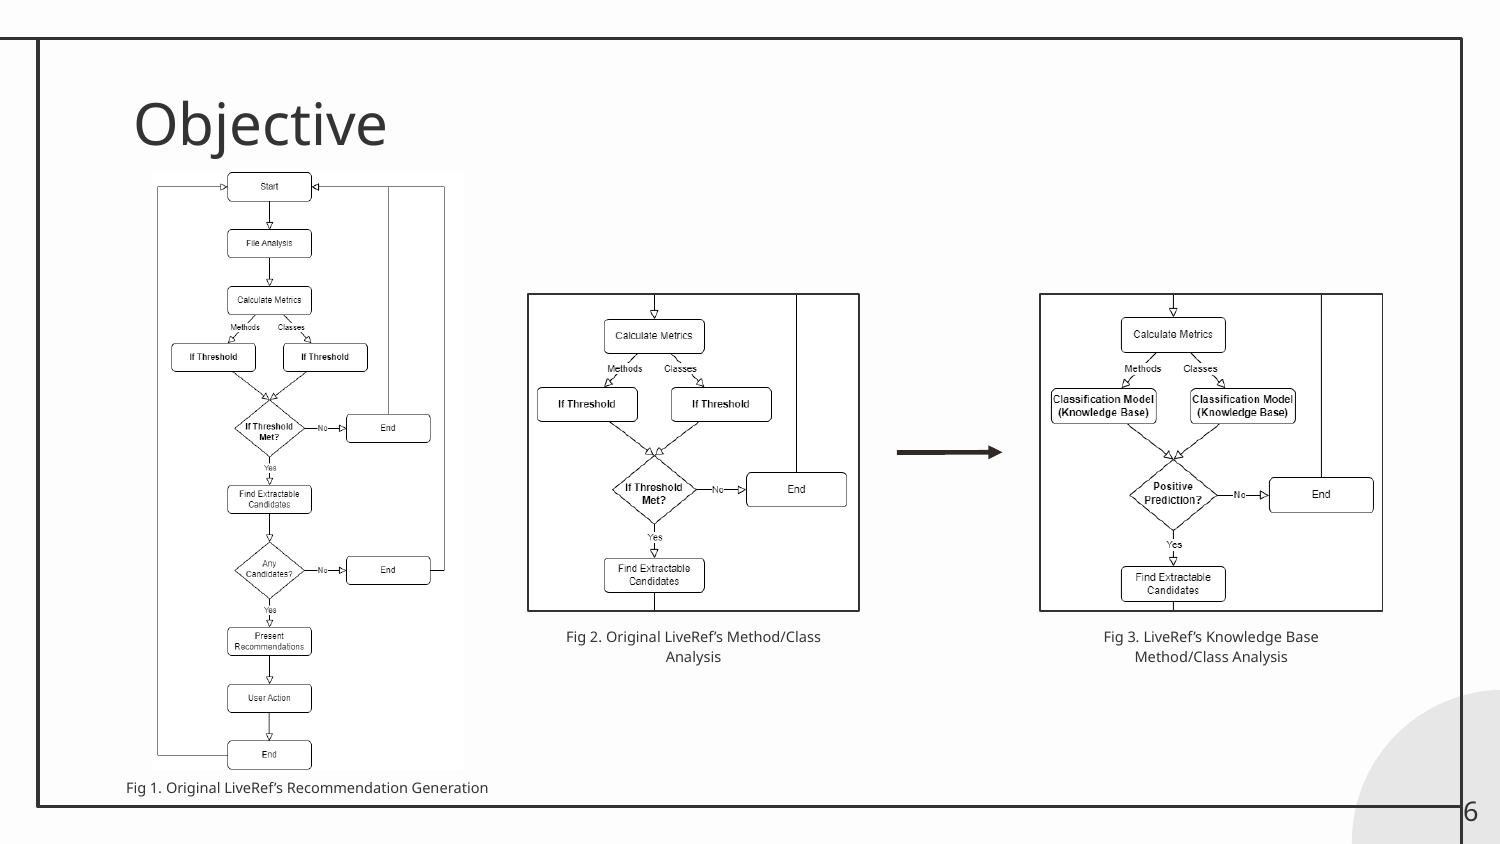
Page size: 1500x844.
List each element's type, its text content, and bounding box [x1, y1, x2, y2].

picture [150, 172, 464, 770]
subtitle Fig 1. Original LiveRef’s Recommendation Generation [103, 761, 512, 797]
title Objective [118, 72, 1382, 167]
picture [528, 294, 859, 611]
picture [1040, 294, 1383, 611]
subtitle Fig 3. LiveRef’s Knowledge Base Method/Class Analysis [1040, 617, 1382, 648]
subtitle Fig 2. Original LiveRef’s Method/Class Analysis [528, 617, 859, 648]
slide_number 6 [1403, 779, 1494, 844]
